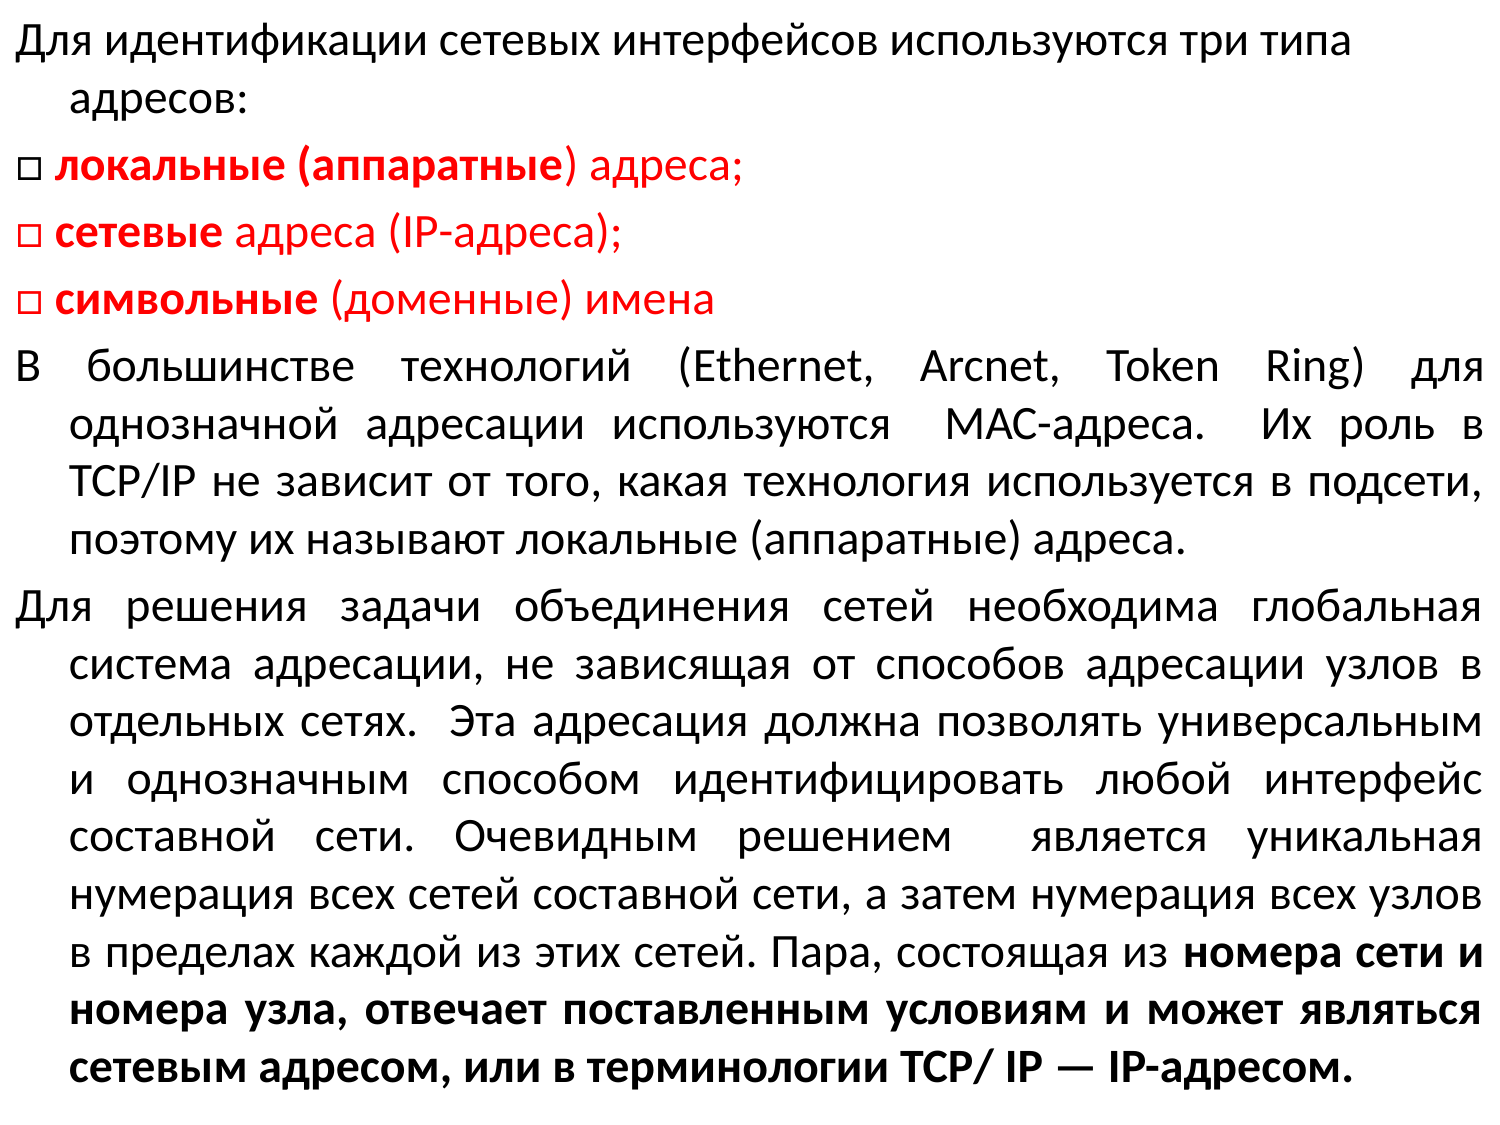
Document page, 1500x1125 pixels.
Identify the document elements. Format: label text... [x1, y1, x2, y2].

list Для идентификации сетевых интерфейсов используются три типа адресов: □ локальные (аппаратные) адреса; □ сетевые адреса (IР-адреса); □ символьные (доменные) имена В большинстве технологий (Ethernet, Arcnet, Token Ring) для однозначной адресации используются МАС-адреса. Их роль в ТСР/IP не зависит от того, какая технология используется в подсети, поэтому их называют локальные (аппаратные) адреса. Для решения задачи объединения сетей необходима глобальная система адресации, не зависящая от способов адресации узлов в отдельных сетях. Эта адресация должна позволять универсальным и однозначным способом идентифицировать любой интерфейс составной сети. Очевидным решением является уникальная нумерация всех сетей составной сети, а затем нумерация всех узлов в пределах каждой из этих сетей. Пара, состоящая из номера сети и номера узла, отвечает поставленным условиям и может являться сетевым адресом, или в терминологии ТСР/ IP — IP-адресом. [0, 0, 1500, 1125]
